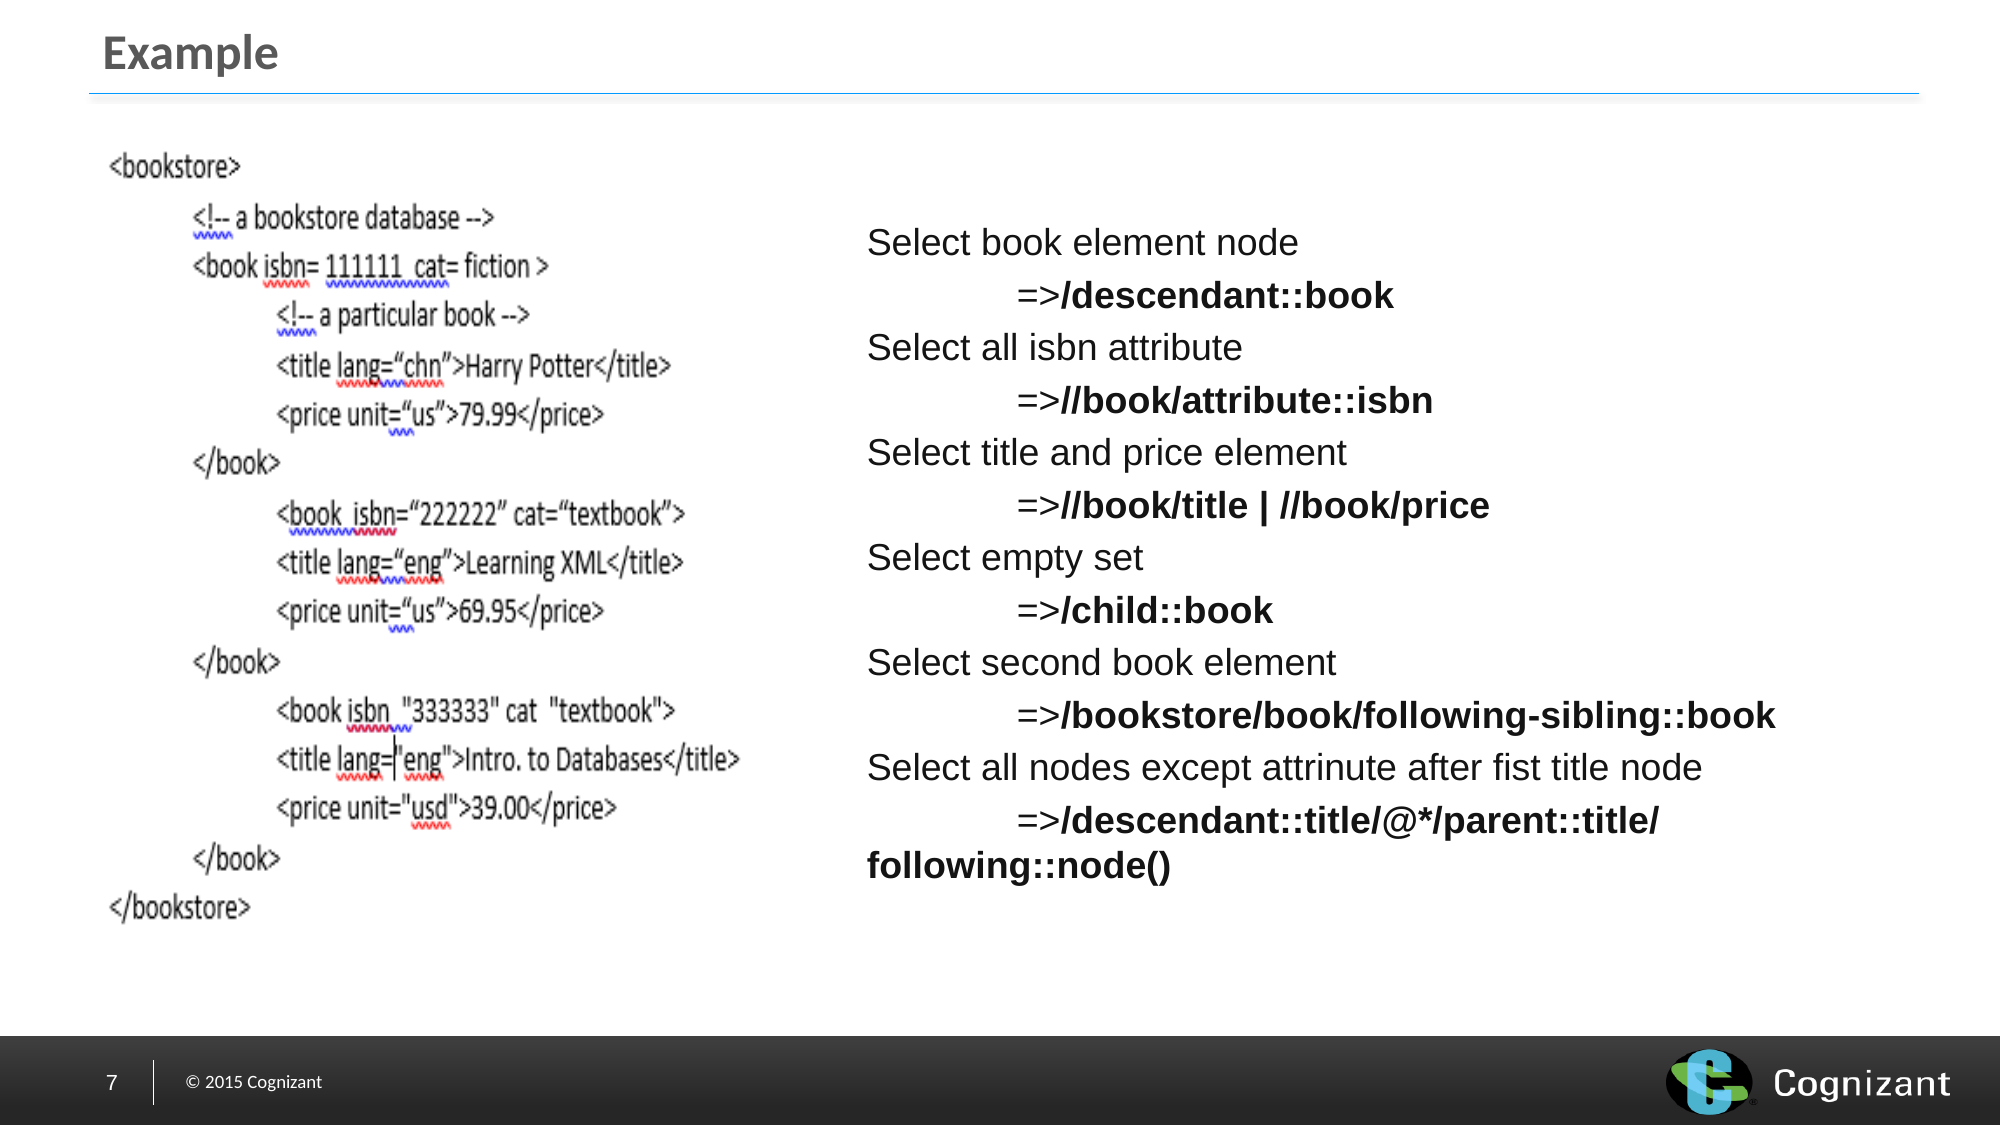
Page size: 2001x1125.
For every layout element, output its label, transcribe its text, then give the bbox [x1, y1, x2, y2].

title Example [87, 12, 1938, 112]
list Select book element node =>/descendant::book Select all isbn attribute =>//book/attribute::isbn Select title and price element =>//book/title | //book/price Select empty set =>/child::book Select second book element =>/bookstore/book/following-sibling::book Select all nodes except attrinute after fist title node =>/descendant::title/@*/parent::title/following::node() [852, 210, 1917, 945]
slide_number 7 [36, 1045, 133, 1118]
picture [87, 130, 774, 946]
picture [1666, 1049, 1950, 1115]
